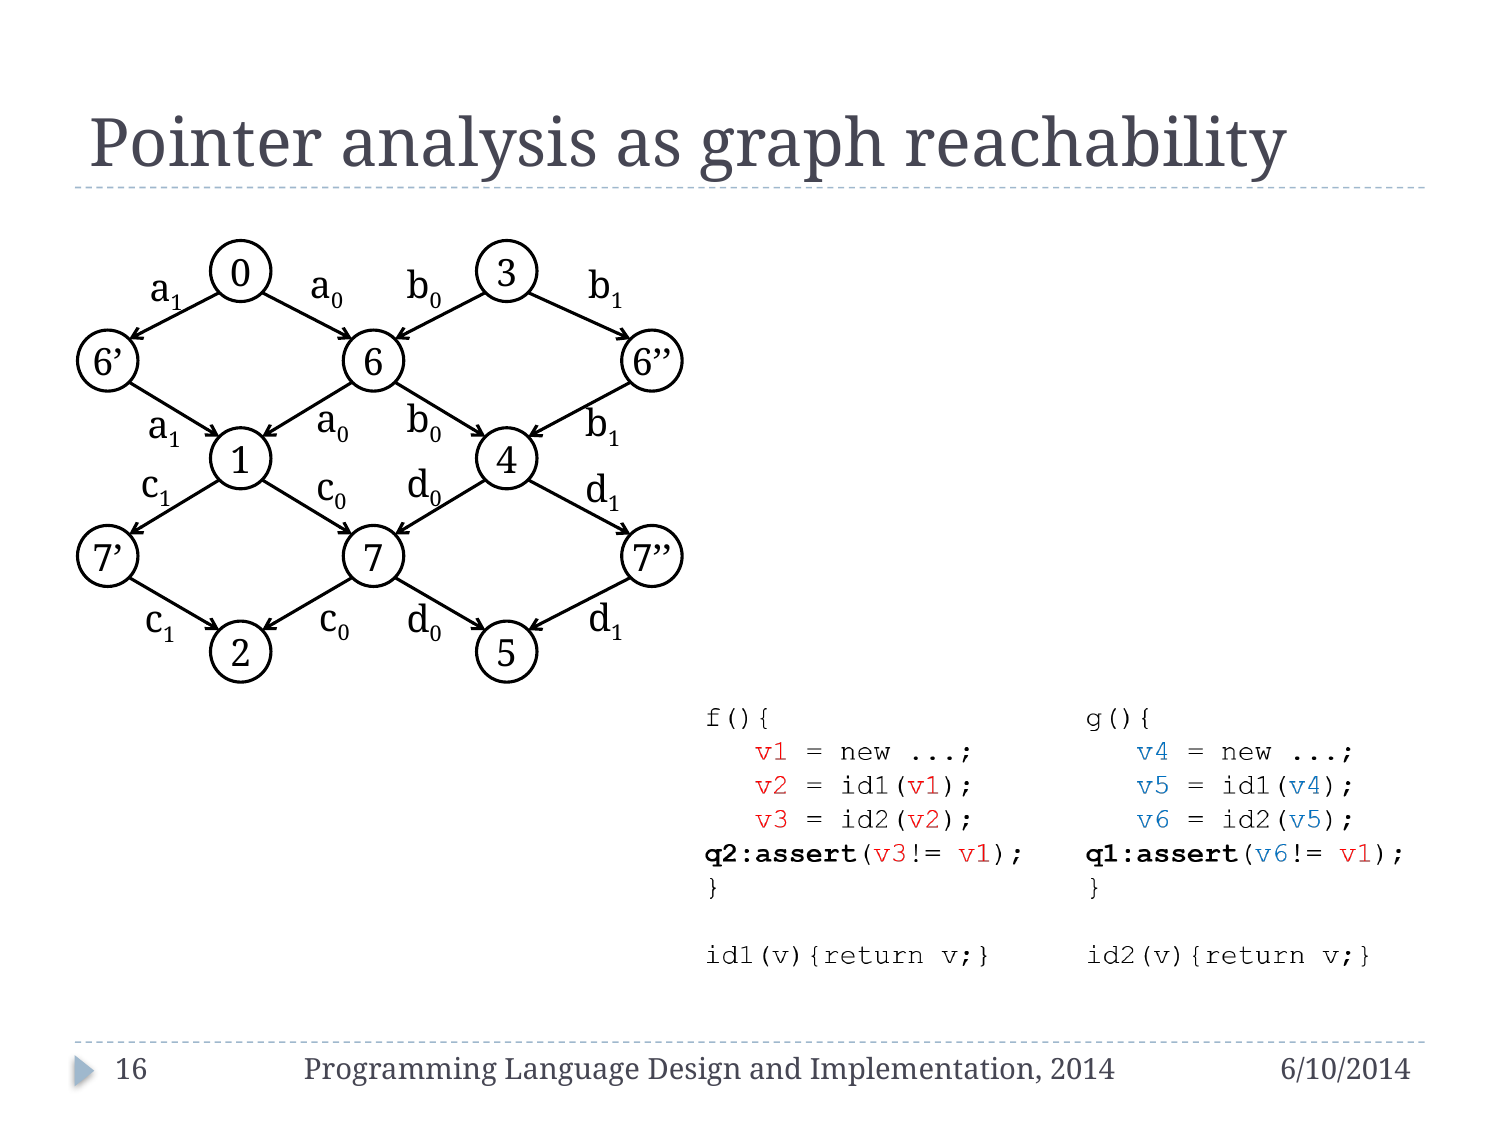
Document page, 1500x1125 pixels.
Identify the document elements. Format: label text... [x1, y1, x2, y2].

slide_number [1185, 1042, 1426, 1103]
footer Programming Language Design and Implementation, 2014 [234, 1042, 1185, 1103]
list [687, 690, 1424, 989]
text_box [77, 240, 683, 683]
slide_number 16 [100, 1042, 234, 1103]
title Pointer analysis as graph reachability [75, 24, 1425, 188]
